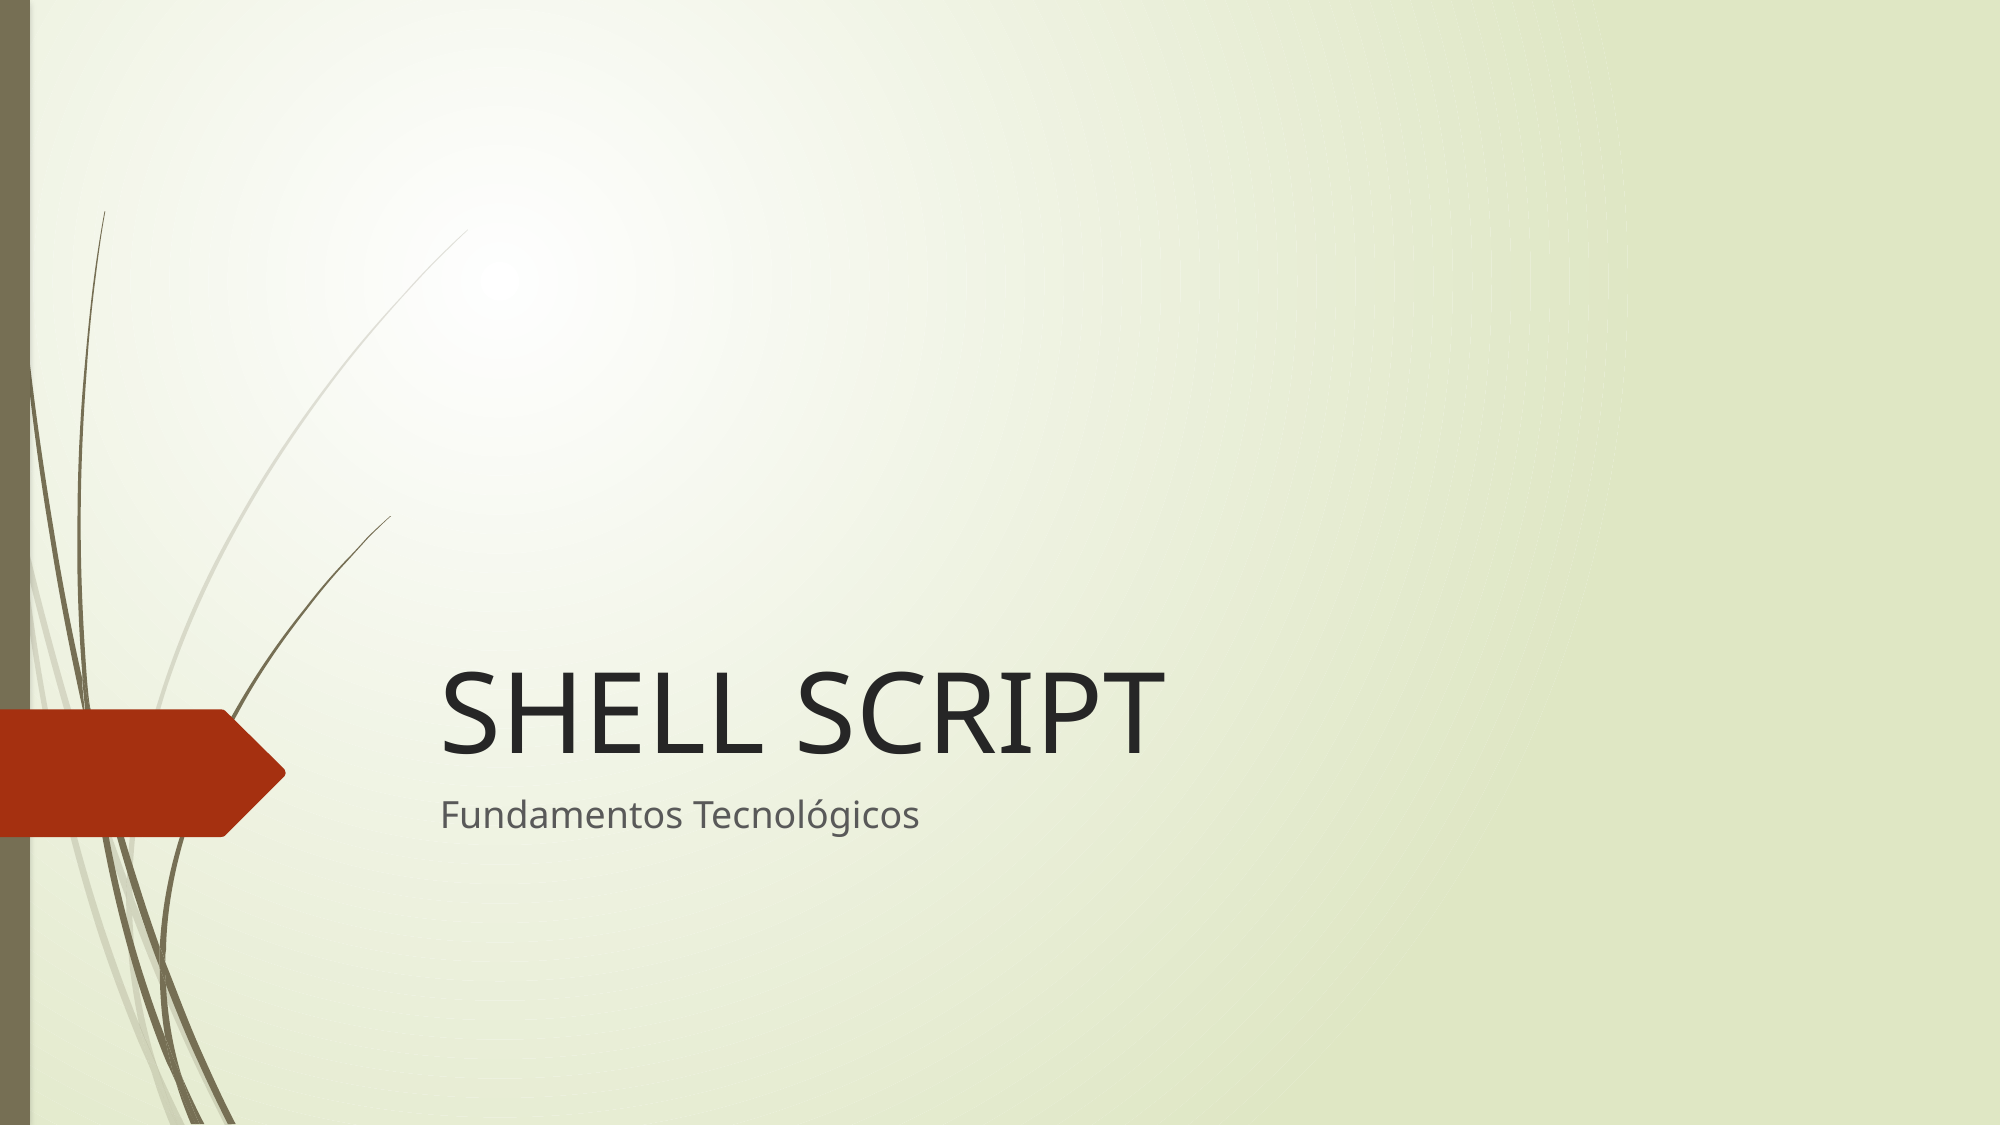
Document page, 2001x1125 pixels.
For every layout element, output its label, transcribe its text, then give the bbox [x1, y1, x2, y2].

subtitle Fundamentos Tecnológicos [424, 783, 1888, 969]
title SHELL SCRIPT [424, 412, 1888, 783]
